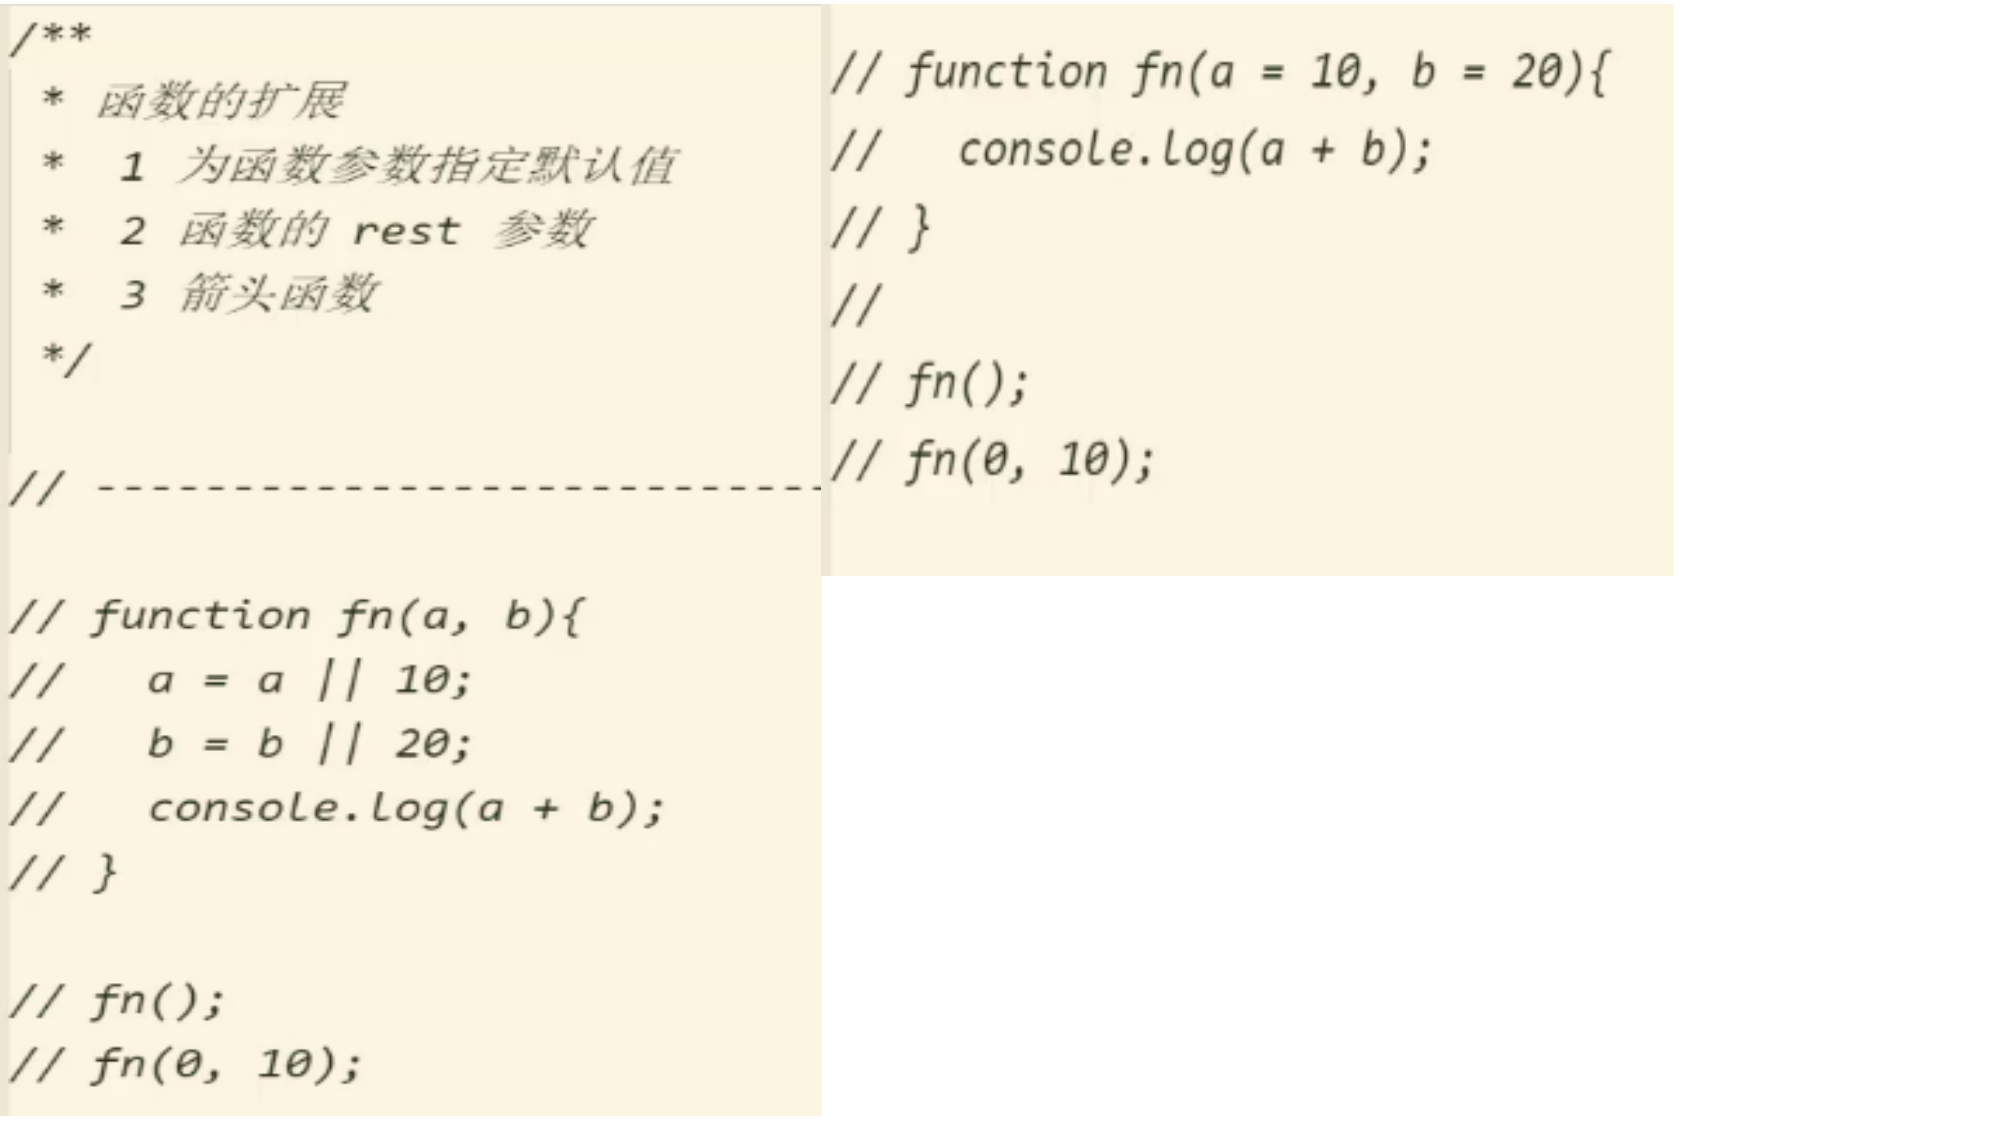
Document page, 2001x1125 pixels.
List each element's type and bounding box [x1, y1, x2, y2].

picture [0, 4, 1674, 1116]
